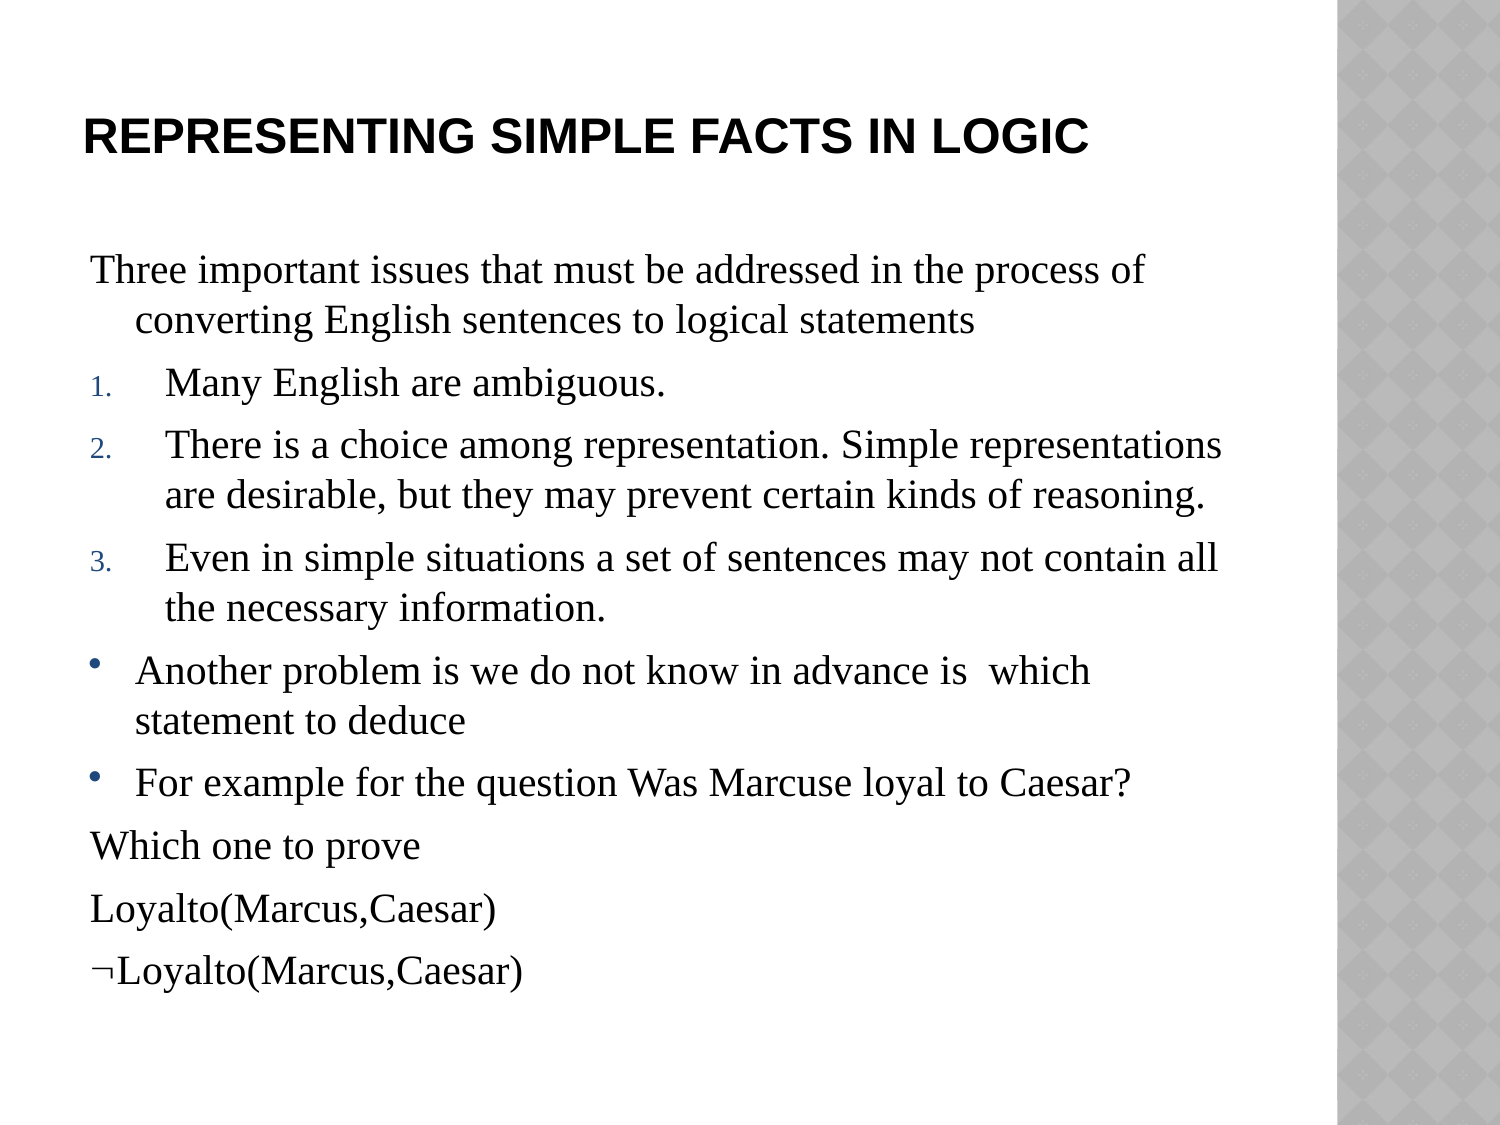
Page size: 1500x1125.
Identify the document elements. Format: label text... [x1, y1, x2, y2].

title Representing simple facts in logic [75, 52, 1263, 164]
list Three important issues that must be addressed in the process of converting English sentences to logical statements Many English are ambiguous. There is a choice among representation. Simple representations are desirable, but they may prevent certain kinds of reasoning. Even in simple situations a set of sentences may not contain all the necessary information. Another problem is we do not know in advance is which statement to deduce For example for the question Was Marcuse loyal to Caesar? Which one to prove Loyalto(Marcus,Caesar) Loyalto(Marcus,Caesar) [75, 234, 1263, 1059]
